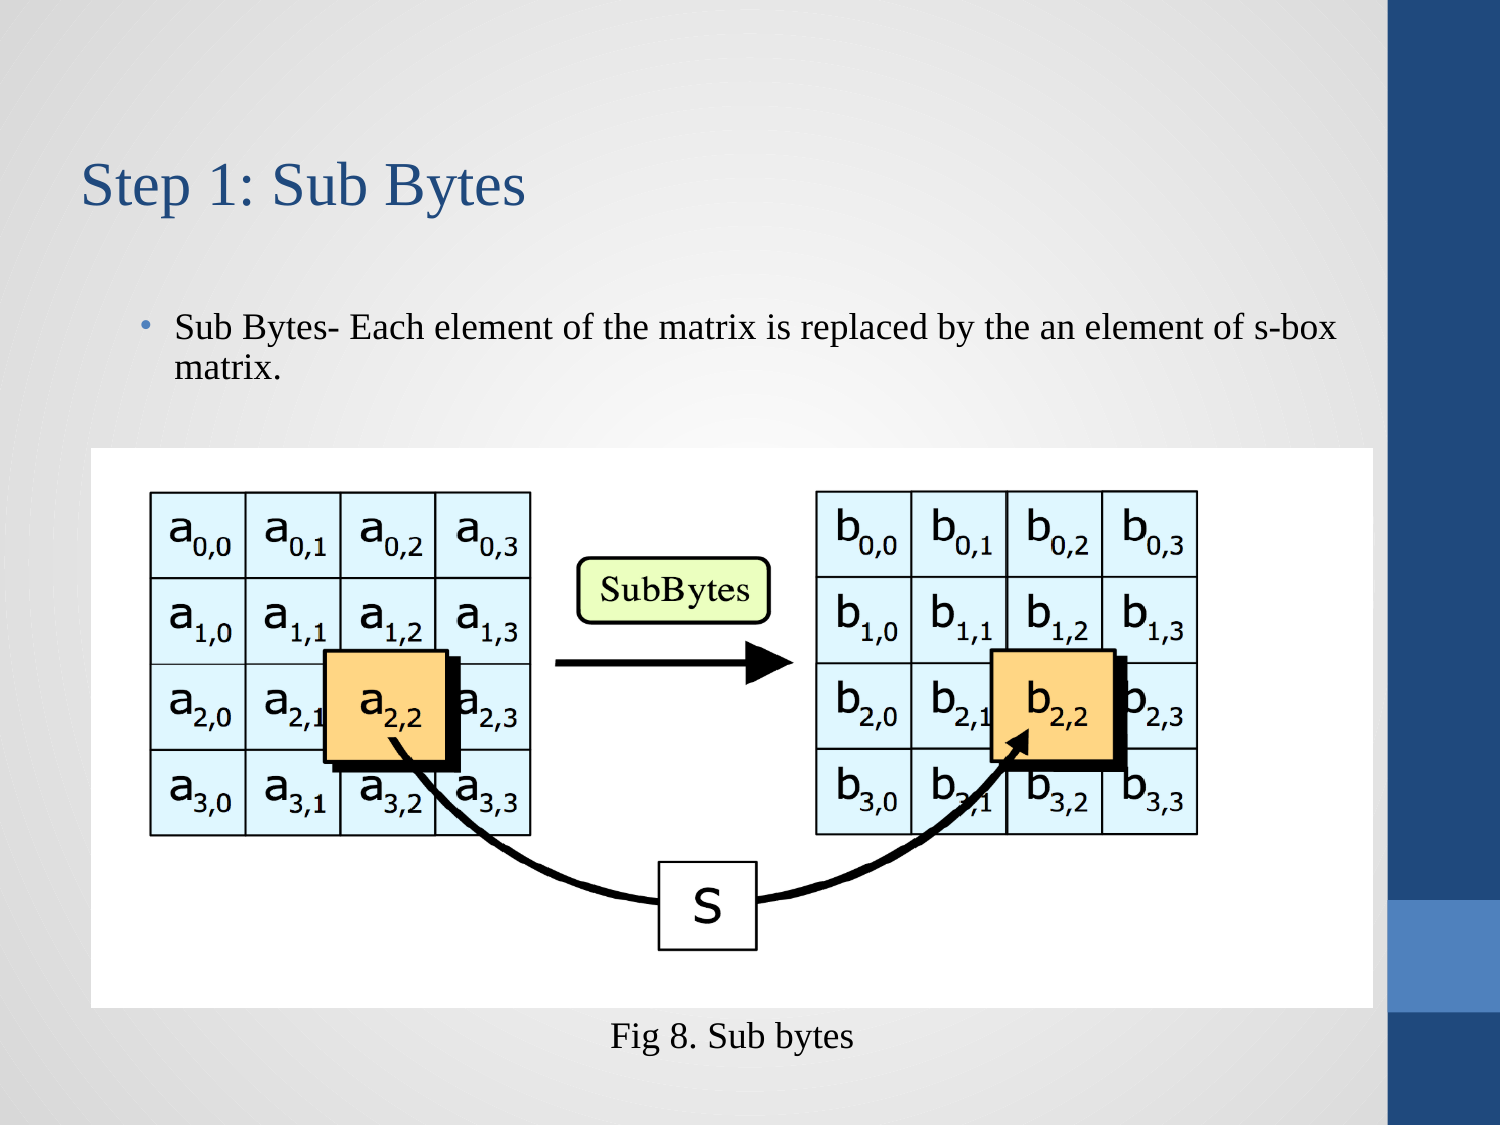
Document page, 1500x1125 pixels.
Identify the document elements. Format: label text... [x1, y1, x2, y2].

text_box Fig 8. Sub bytes [556, 1017, 909, 1081]
title Step 1: Sub Bytes [65, 87, 1316, 275]
list Sub Bytes- Each element of the matrix is replaced by the an element of s-box matrix. [103, 299, 1419, 412]
picture [91, 447, 1374, 1008]
